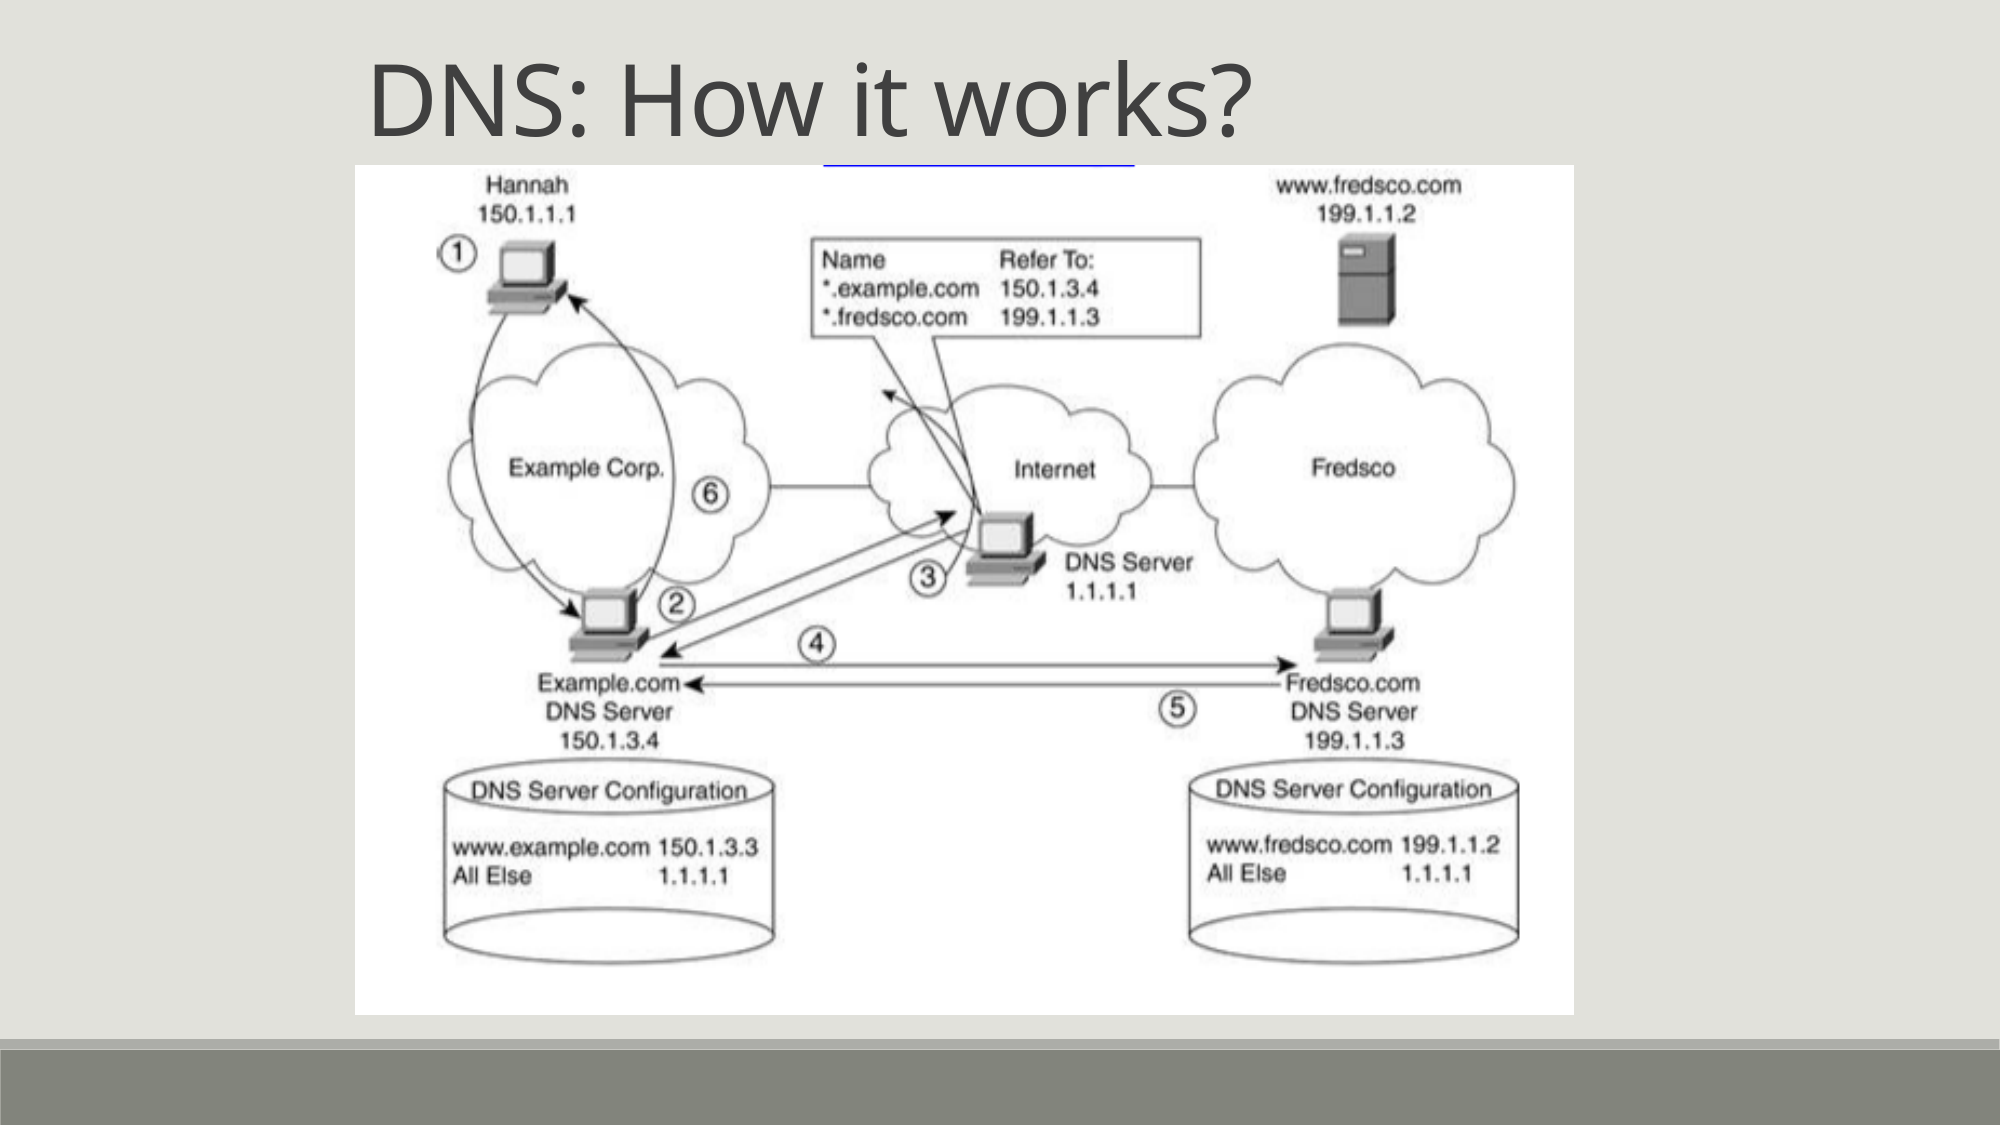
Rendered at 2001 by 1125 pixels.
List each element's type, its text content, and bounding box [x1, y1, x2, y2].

picture [355, 165, 1575, 1016]
title DNS: How it works? [350, 47, 2000, 285]
